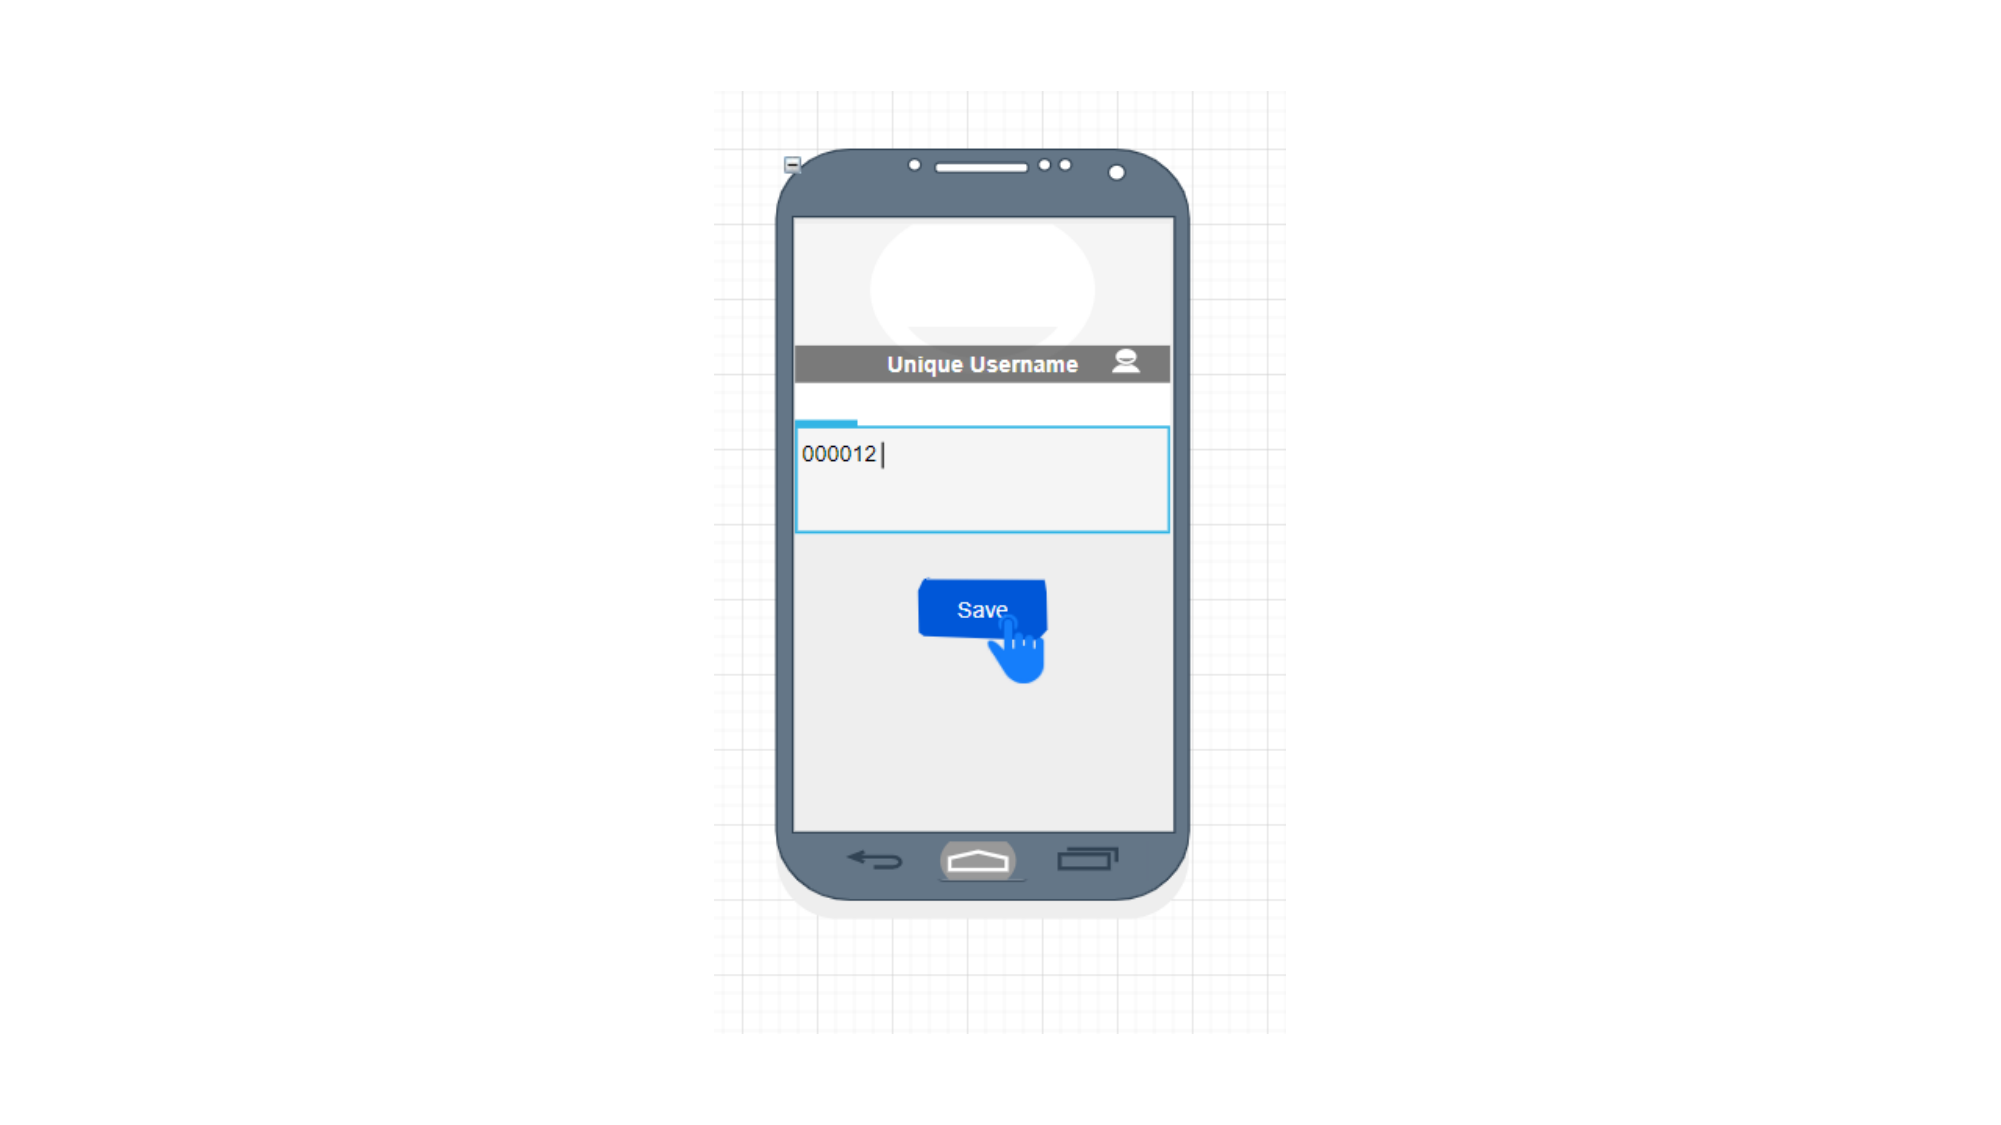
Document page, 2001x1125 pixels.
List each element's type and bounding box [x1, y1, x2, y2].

picture [714, 91, 1286, 1034]
